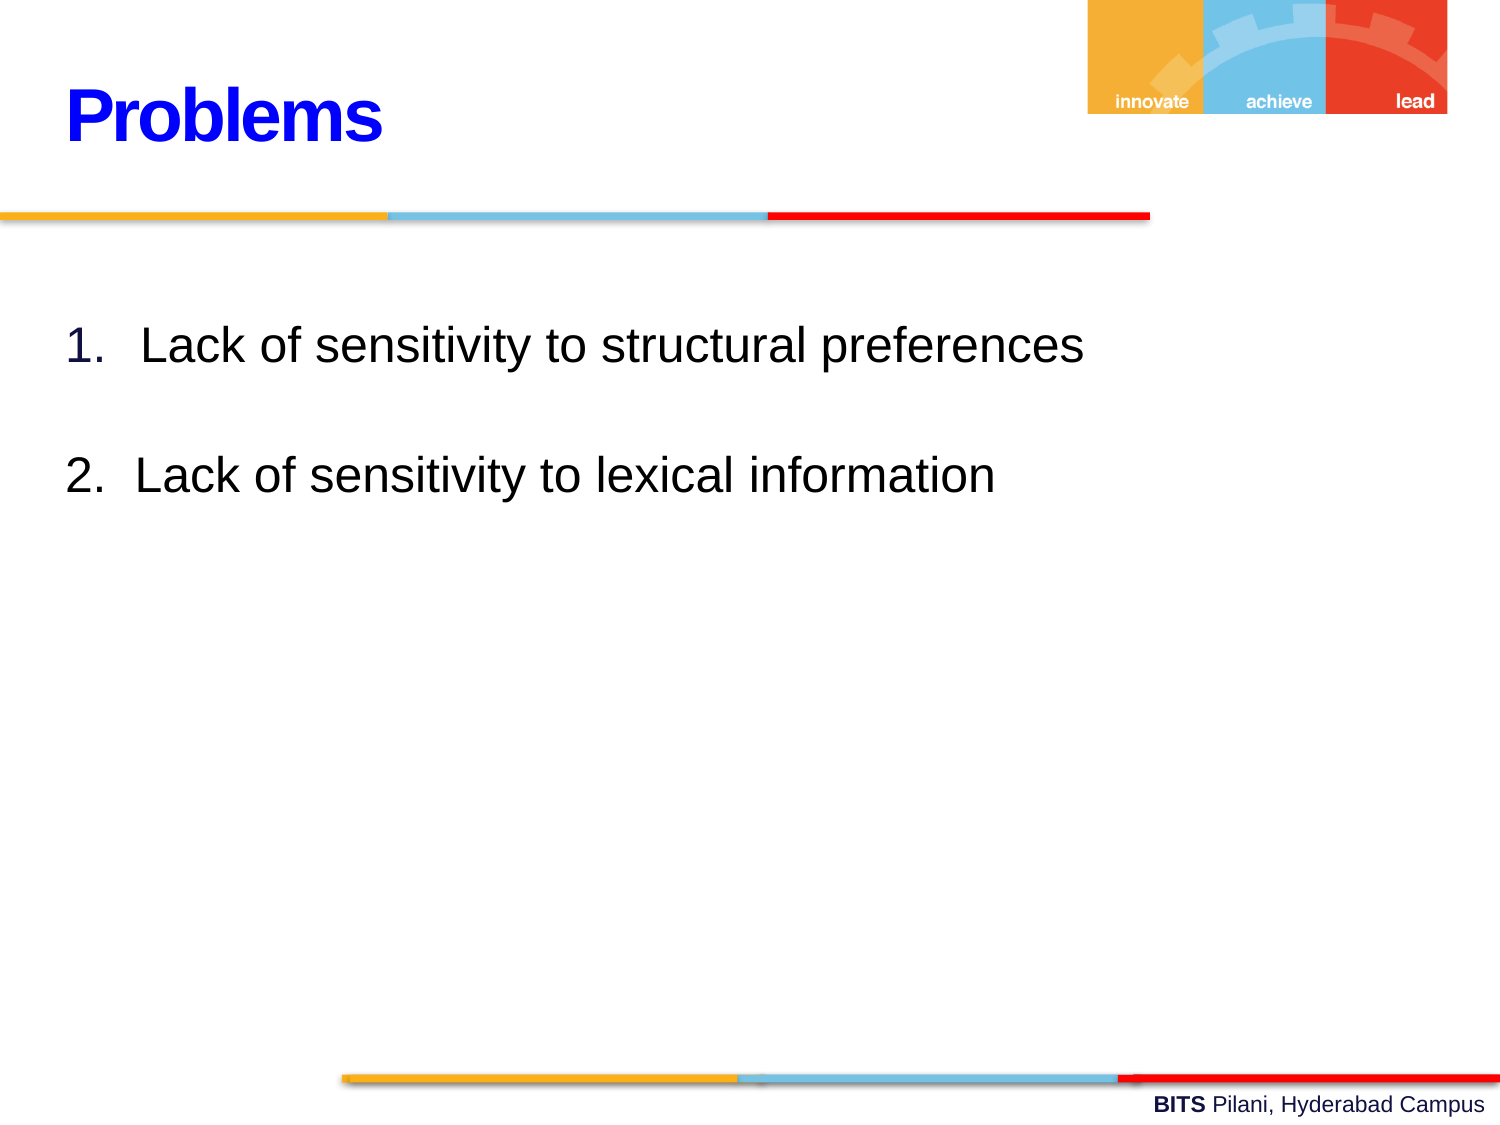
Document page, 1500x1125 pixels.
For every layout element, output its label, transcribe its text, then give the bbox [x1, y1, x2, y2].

picture [1087, 0, 1448, 114]
list Problems [50, 24, 1088, 213]
list Lack of sensitivity to structural preferences 2. Lack of sensitivity to lexical information [50, 245, 1400, 988]
